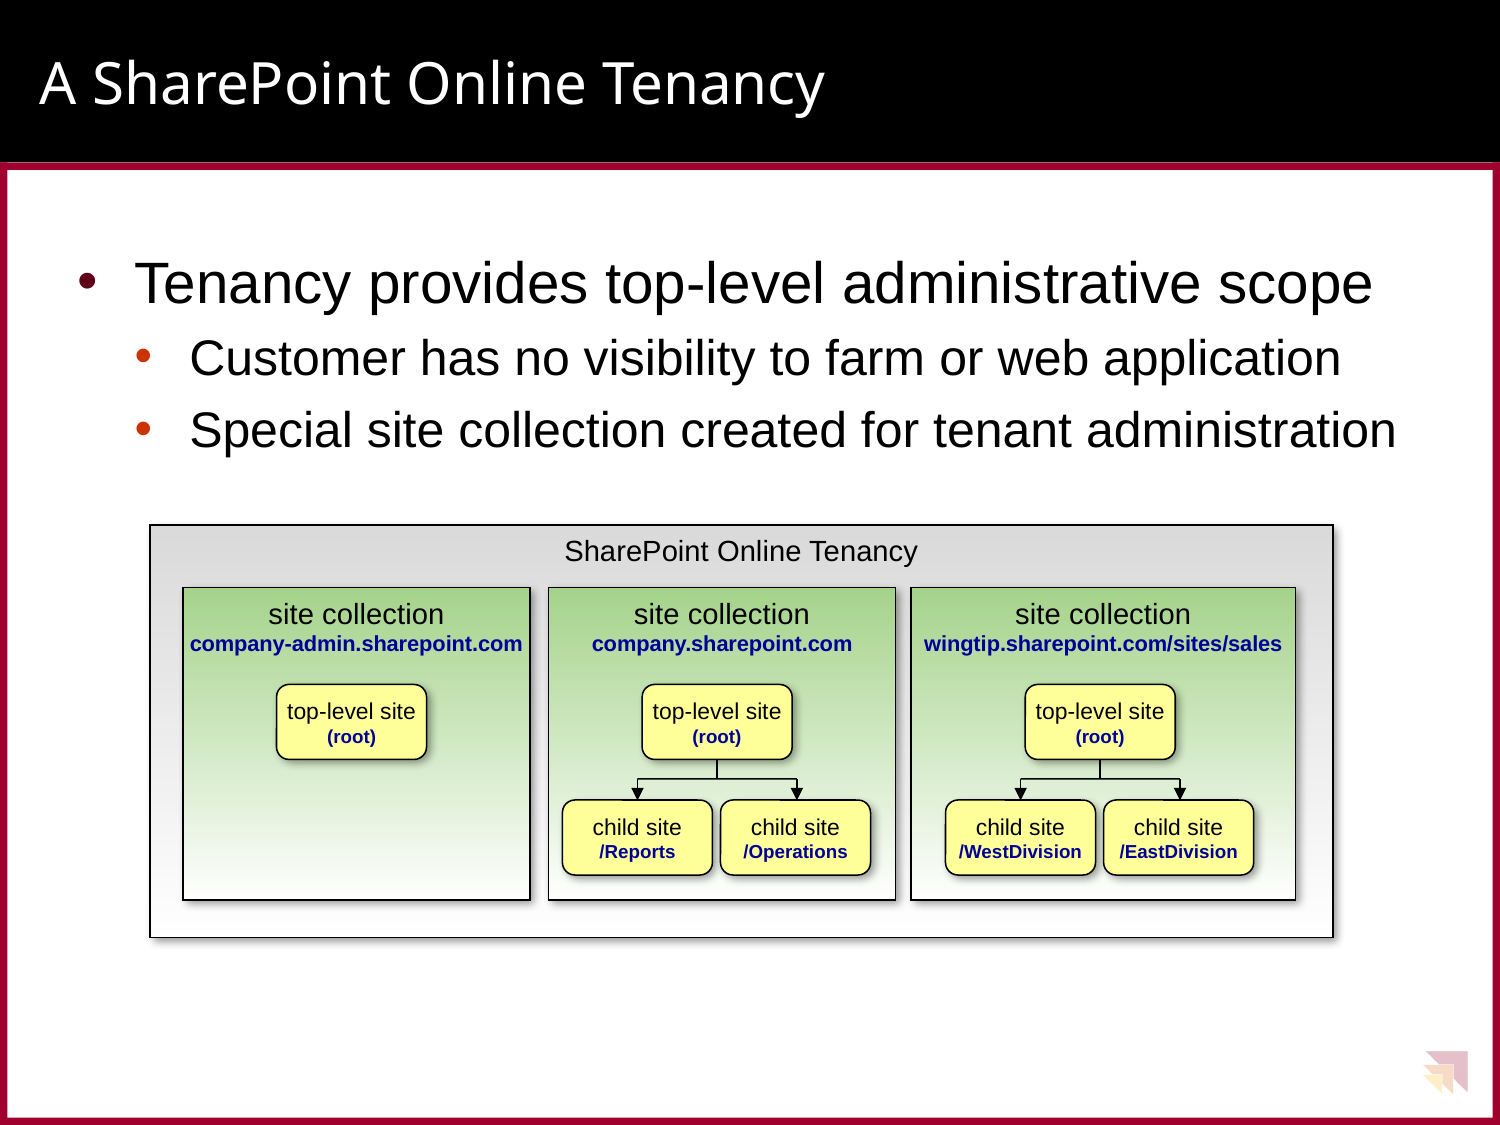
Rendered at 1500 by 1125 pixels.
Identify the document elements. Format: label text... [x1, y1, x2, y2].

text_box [1020, 759, 1181, 801]
text_box child site /EastDivision [1103, 799, 1254, 876]
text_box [637, 759, 798, 801]
text_box child site /Reports [562, 799, 713, 876]
text_box top-level site (root) [642, 684, 793, 757]
text_box child site /Operations [720, 799, 871, 876]
text_box site collection company.sharepoint.com [548, 587, 896, 901]
text_box site collection wingtip.sharepoint.com/sites/sales [911, 587, 1296, 901]
list Tenancy provides top-level administrative scope Customer has no visibility to farm or web application Special site collection created for tenant administration [62, 237, 1438, 1088]
text_box child site /WestDivision [945, 799, 1096, 876]
text_box top-level site (root) [1025, 684, 1176, 757]
text_box SharePoint Online Tenancy [149, 525, 1333, 938]
text_box top-level site (root) [276, 684, 427, 760]
text_box site collection company-admin.sharepoint.com [183, 587, 530, 901]
title A SharePoint Online Tenancy [24, 12, 1438, 150]
